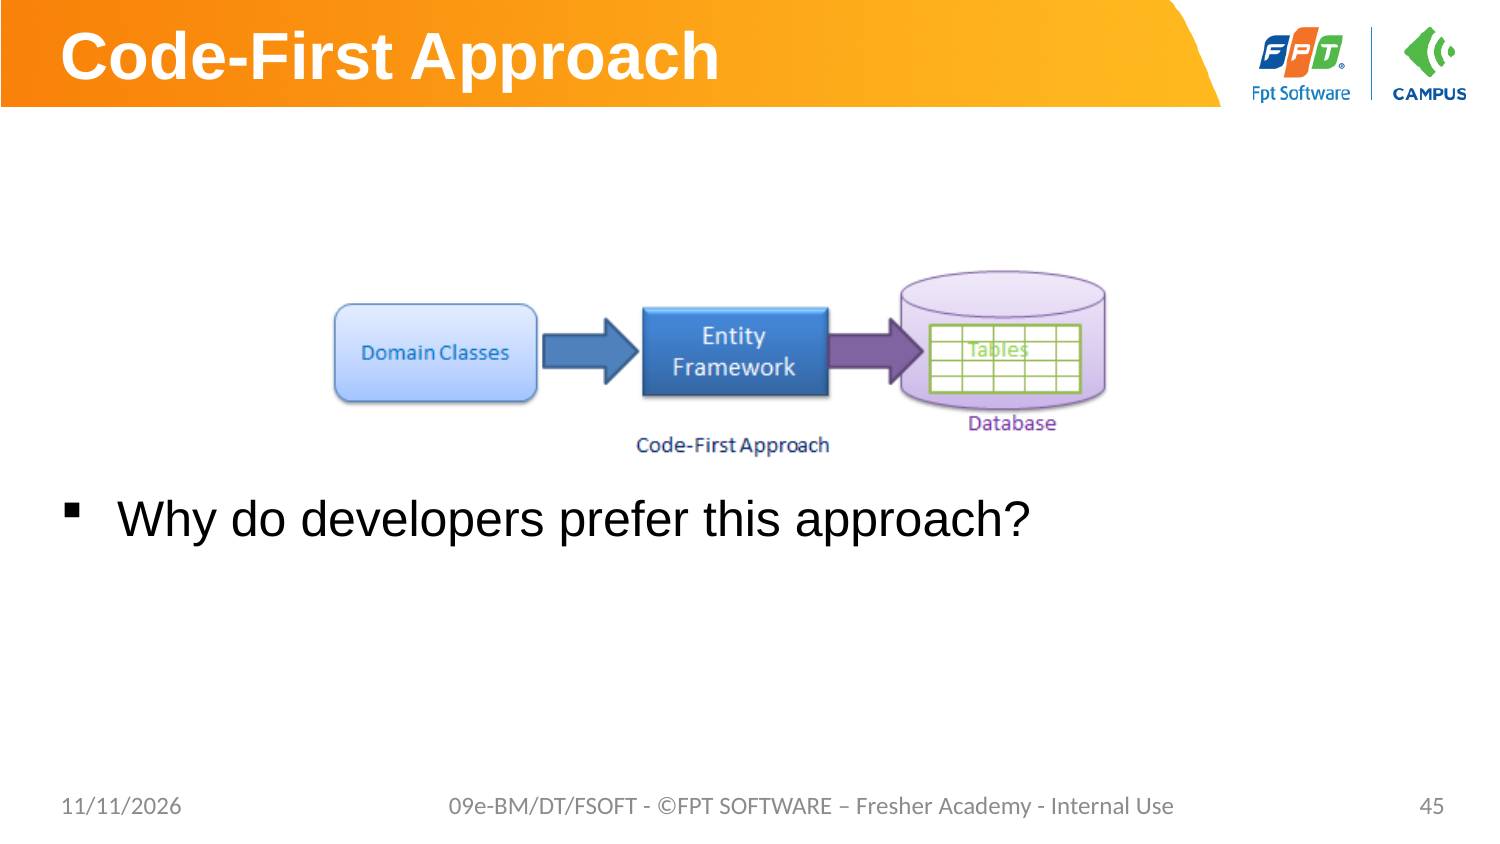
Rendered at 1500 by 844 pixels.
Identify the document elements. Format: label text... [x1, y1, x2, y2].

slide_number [45, 782, 270, 827]
footer 09e-BM/DT/FSOFT - ©FPT SOFTWARE – Fresher Academy - Internal Use [289, 782, 1335, 827]
title Code-First Approach [45, 0, 1176, 106]
list Why do developers prefer this approach? [45, 479, 1461, 754]
slide_number 45 [1350, 782, 1461, 827]
picture [1, 0, 1499, 844]
